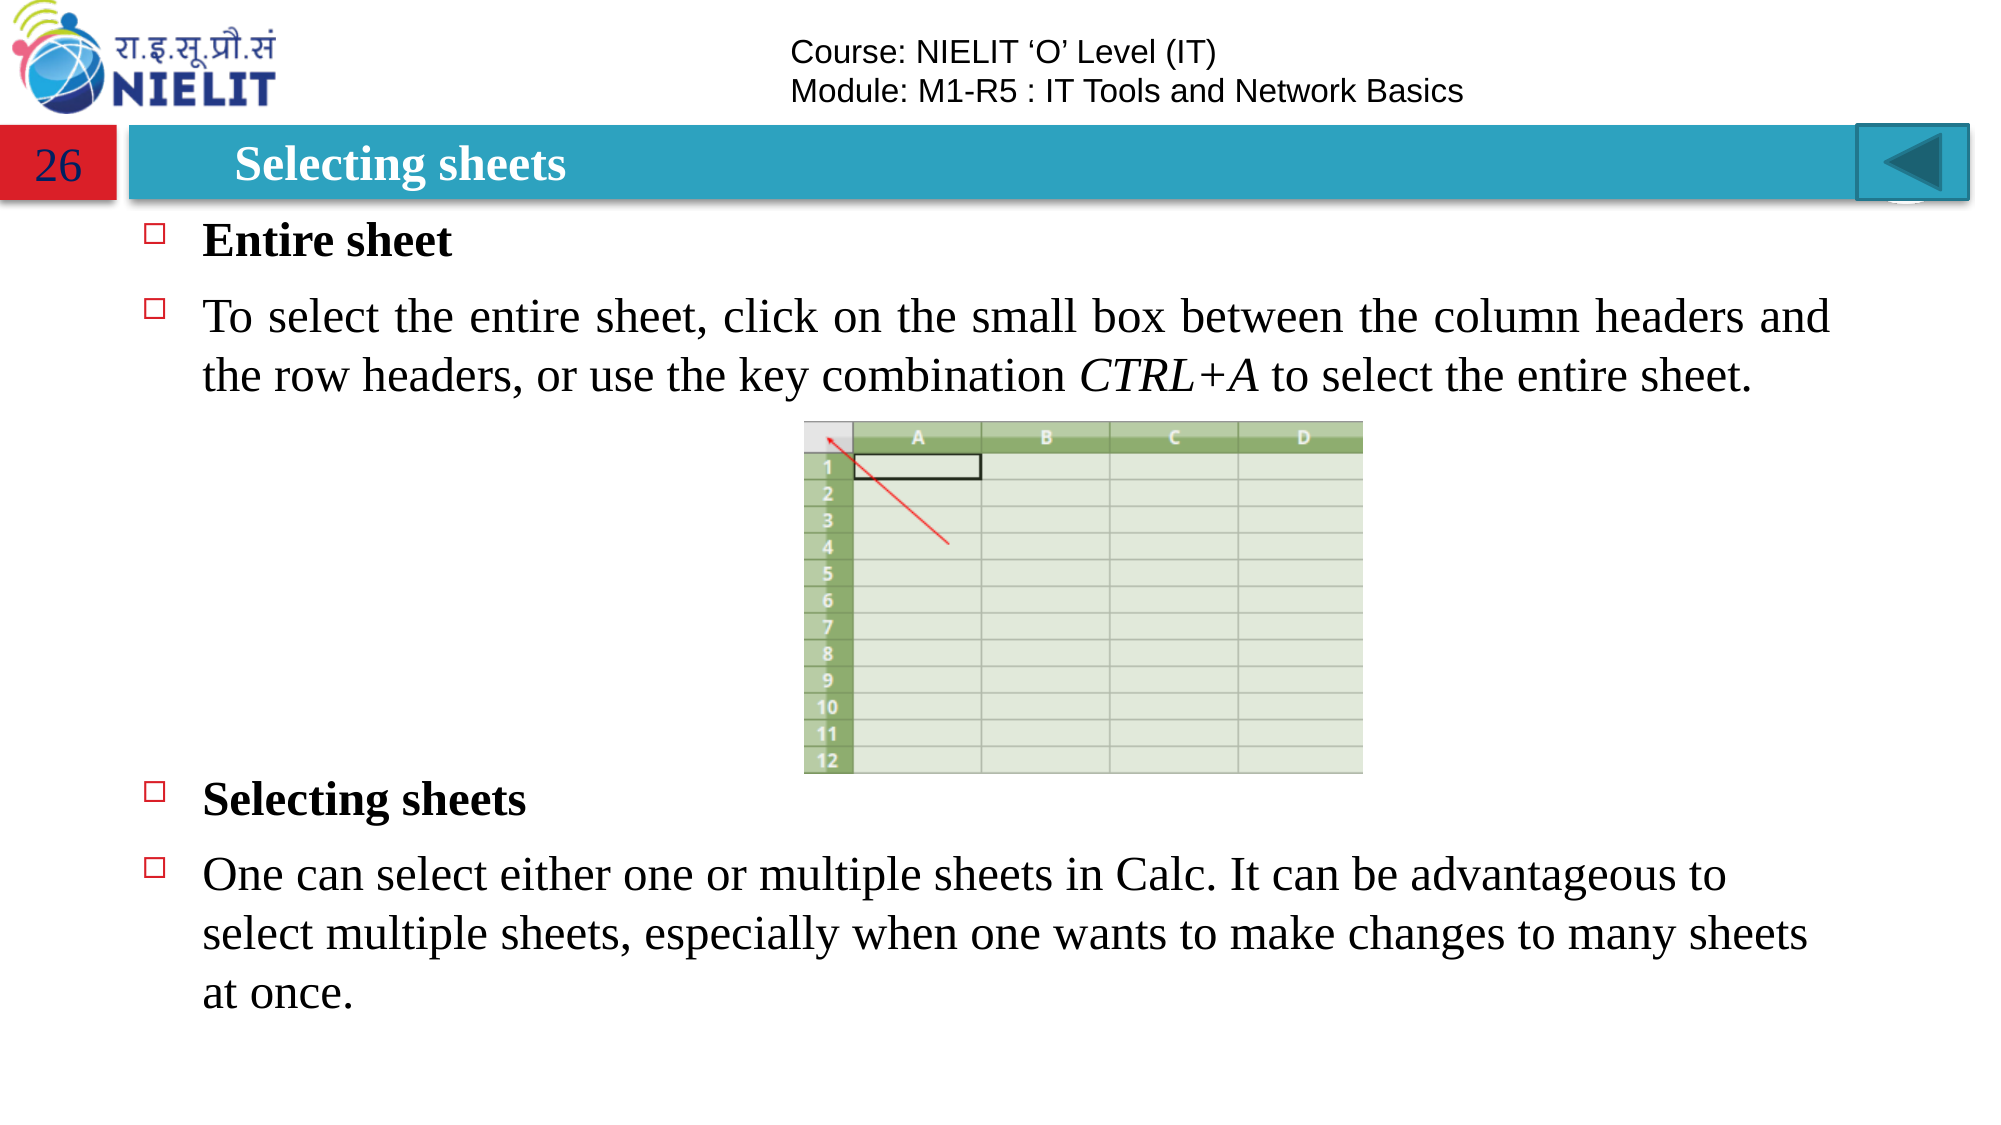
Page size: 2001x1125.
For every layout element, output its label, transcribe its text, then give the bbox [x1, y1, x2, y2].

list Entire sheet To select the entire sheet, click on the small box between the column headers and the row headers, or use the key combination CTRL+A to select the entire sheet. Selecting sheets One can select either one or multiple sheets in Calc. It can be advantageous to select multiple sheets, especially when one wants to make changes to many sheets at once. [124, 199, 1850, 1125]
slide_number 26 [0, 125, 117, 200]
picture [12, 0, 276, 114]
picture [307, 10, 1891, 121]
title Selecting sheets [216, 125, 1969, 200]
picture [804, 421, 1363, 774]
